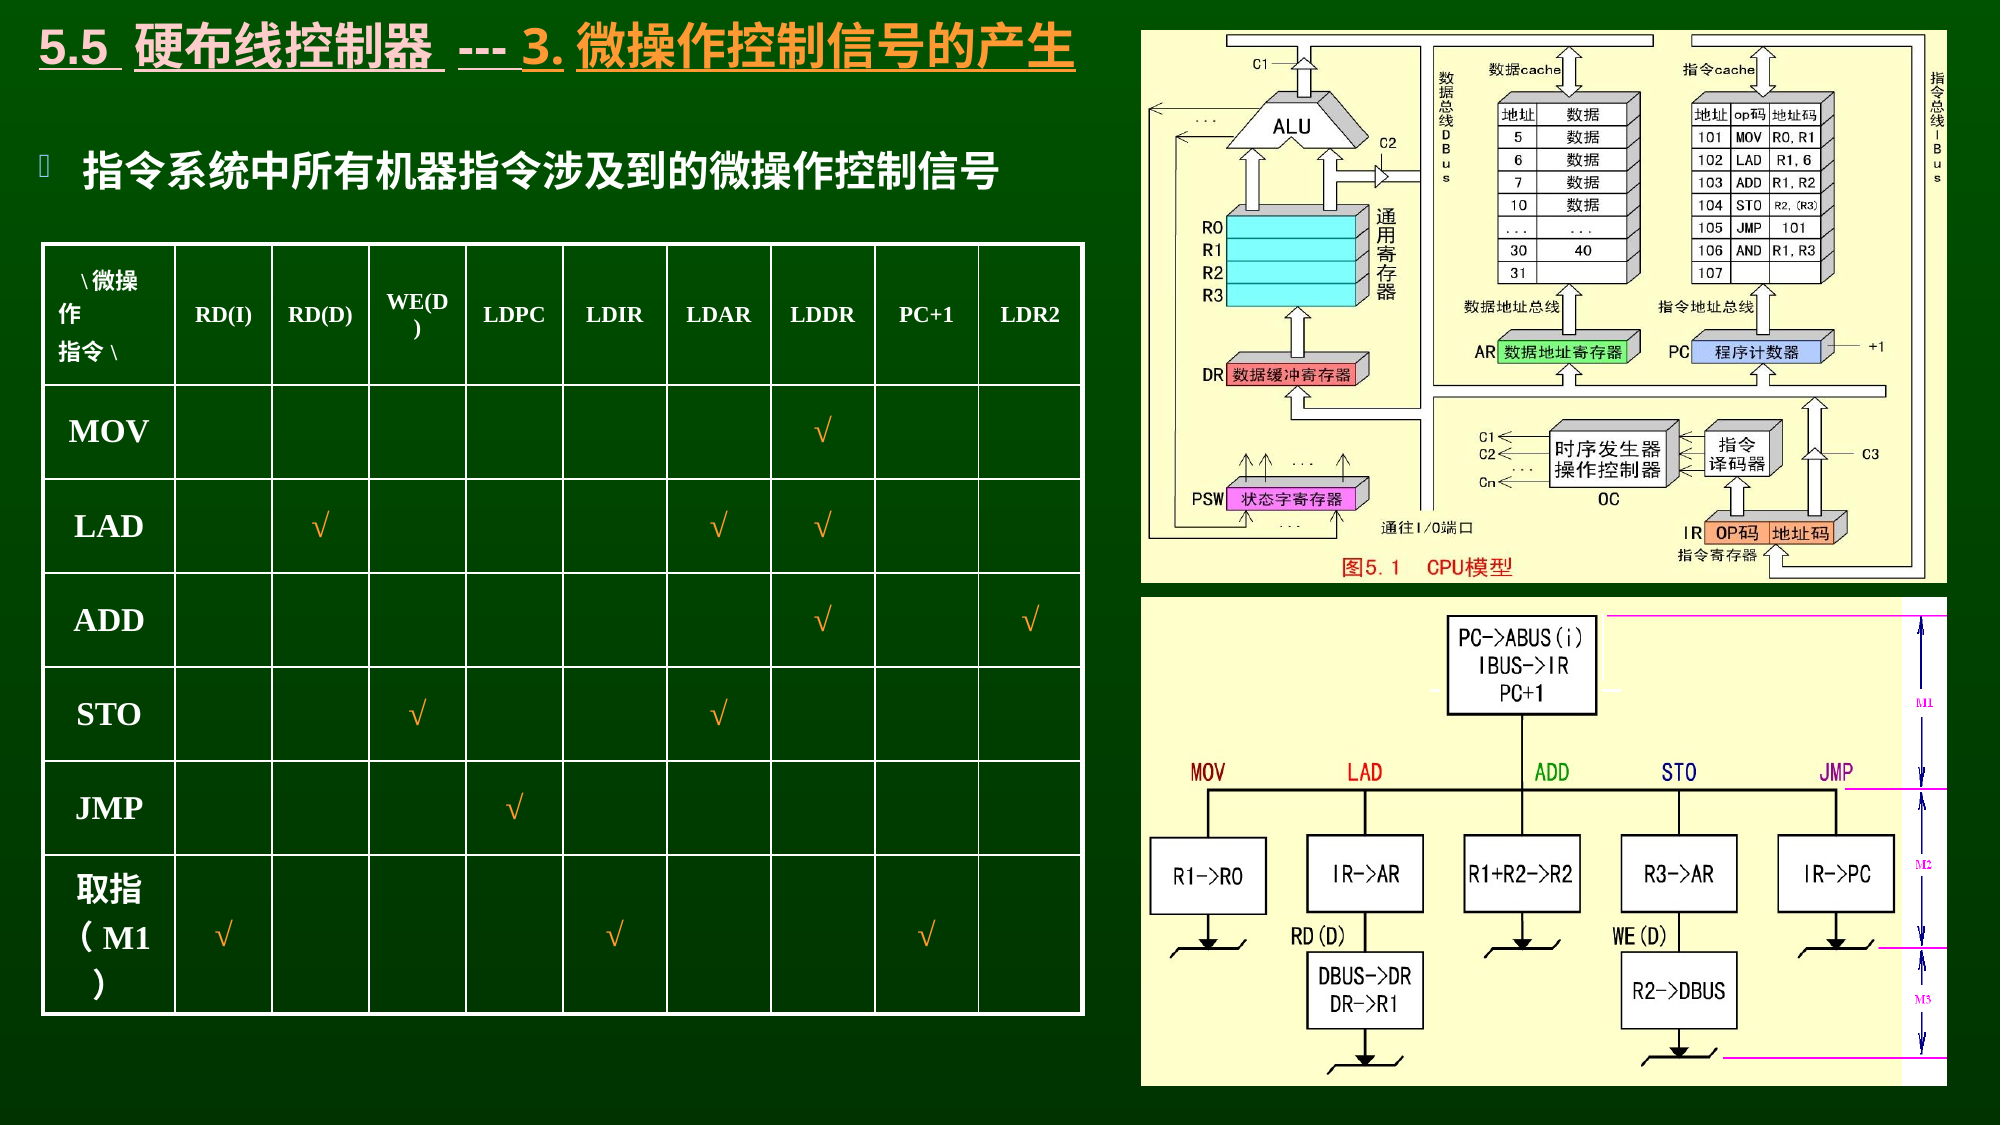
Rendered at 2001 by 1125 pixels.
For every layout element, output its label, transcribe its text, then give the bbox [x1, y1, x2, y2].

table_cell √ [370, 668, 465, 760]
table_header PC+1 [876, 246, 978, 384]
table_cell [176, 480, 271, 572]
table_cell √ [668, 480, 770, 572]
table_cell [273, 762, 368, 854]
table_cell √ [772, 574, 874, 666]
picture [1141, 597, 1947, 1086]
table_cell [273, 668, 368, 760]
table_cell [876, 574, 978, 666]
table_cell [668, 762, 770, 854]
table_header LDDR [772, 246, 874, 384]
title 5.5 硬布线控制器 --- 3.微操作控制信号的产生 [23, 6, 1961, 83]
table_cell [273, 386, 368, 478]
table_cell [668, 386, 770, 478]
table_cell [668, 574, 770, 666]
table_cell [772, 668, 874, 760]
table_cell [876, 386, 978, 478]
table_cell [273, 574, 368, 666]
table_header RD(I) [176, 246, 271, 384]
table_cell [772, 762, 874, 854]
table_cell [467, 668, 562, 760]
table_cell [979, 480, 1080, 572]
table_cell STO [45, 668, 174, 760]
table_header LDAR [668, 246, 770, 384]
table_cell [370, 856, 465, 1012]
table_cell [876, 480, 978, 572]
table_cell [564, 762, 666, 854]
table_cell [467, 386, 562, 478]
table_cell [467, 480, 562, 572]
table_cell [979, 668, 1080, 760]
table_cell √ [876, 856, 978, 1012]
table_cell √ [564, 856, 666, 1012]
list 指令系统中所有机器指令涉及到的微操作控制信号 [23, 137, 1213, 1085]
table_cell [564, 386, 666, 478]
table_header LDIR [564, 246, 666, 384]
table_cell √ [979, 574, 1080, 666]
table_cell [176, 574, 271, 666]
table_header LDR2 [979, 246, 1080, 384]
table_cell [876, 762, 978, 854]
table_cell JMP [45, 762, 174, 854]
picture [1141, 30, 1947, 583]
table_cell [370, 574, 465, 666]
table_cell 取指（M1） [45, 856, 174, 1012]
table_cell [370, 480, 465, 572]
table_header WE(D) [370, 246, 465, 384]
table_cell [370, 386, 465, 478]
table_header LDPC [467, 246, 562, 384]
table_cell [564, 480, 666, 572]
table_cell [564, 668, 666, 760]
table_cell LAD [45, 480, 174, 572]
table_cell √ [772, 386, 874, 478]
table_cell MOV [45, 386, 174, 478]
table_cell [979, 386, 1080, 478]
table_header RD(D) [273, 246, 368, 384]
table_cell √ [668, 668, 770, 760]
table_cell [668, 856, 770, 1012]
table_cell [876, 668, 978, 760]
table_cell [979, 856, 1080, 1012]
table_cell [564, 574, 666, 666]
table_cell [176, 386, 271, 478]
table_cell [979, 762, 1080, 854]
table_cell √ [176, 856, 271, 1012]
table_cell ADD [45, 574, 174, 666]
table_cell [467, 574, 562, 666]
table_cell [467, 856, 562, 1012]
table_cell [273, 856, 368, 1012]
table_cell √ [273, 480, 368, 572]
table_cell [176, 668, 271, 760]
table_cell √ [467, 762, 562, 854]
table_cell √ [772, 480, 874, 572]
table_header \微操作 指令\ [45, 246, 174, 384]
table_cell [370, 762, 465, 854]
table_cell [176, 762, 271, 854]
table_cell [772, 856, 874, 1012]
